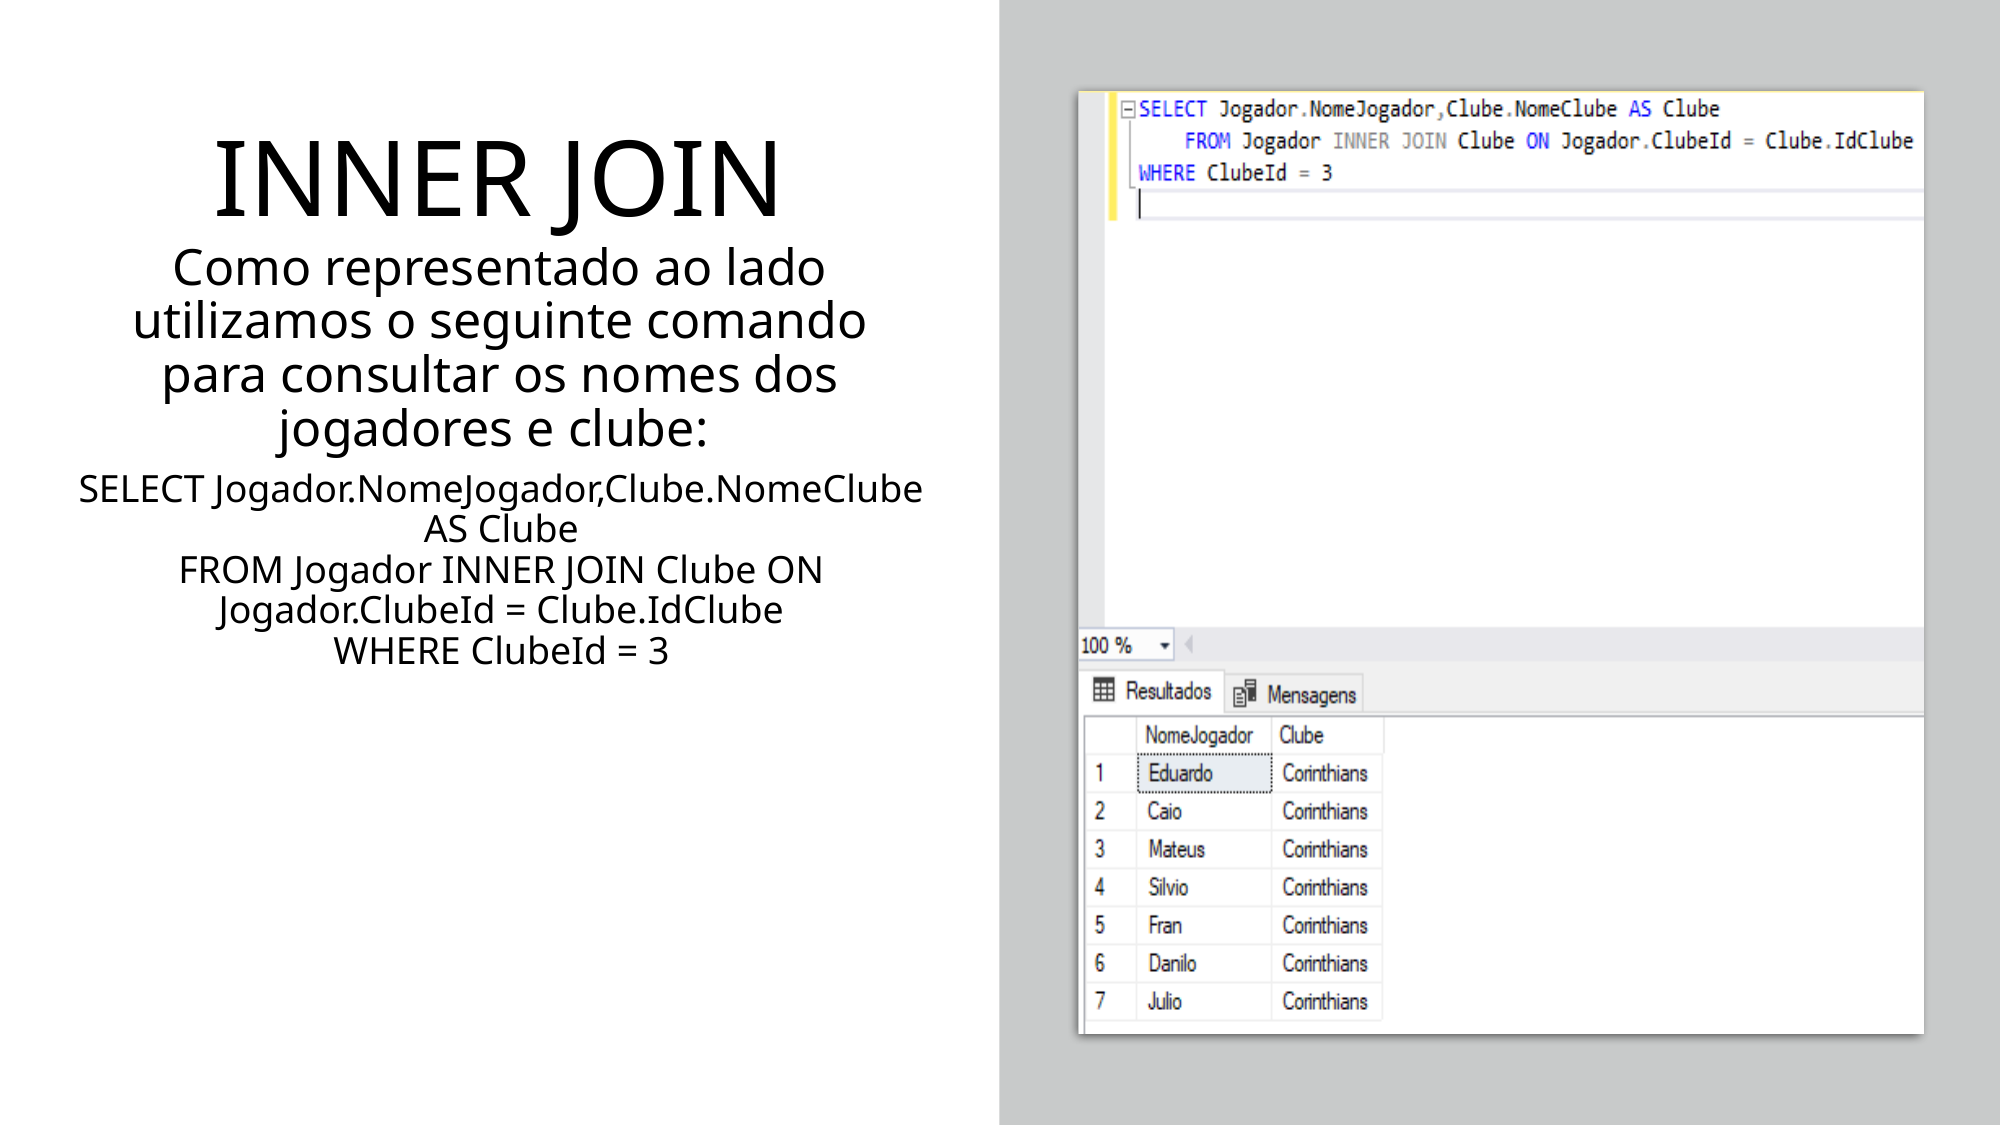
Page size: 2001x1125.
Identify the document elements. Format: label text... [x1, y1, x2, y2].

text_box [998, 0, 2000, 1125]
text_box Como representado ao lado utilizamos o seguinte comando para consultar os nomes dos jogadores e clube: [86, 296, 914, 466]
title INNER JOIN [198, 91, 802, 247]
picture [1079, 91, 1924, 1034]
text_box SELECT Jogador.NomeJogador,Clube.NomeClube AS Clube FROM Jogador INNER JOIN Clube ON Jogador.ClubeId = Clube.IdClube WHERE ClubeId = 3 [51, 494, 952, 680]
